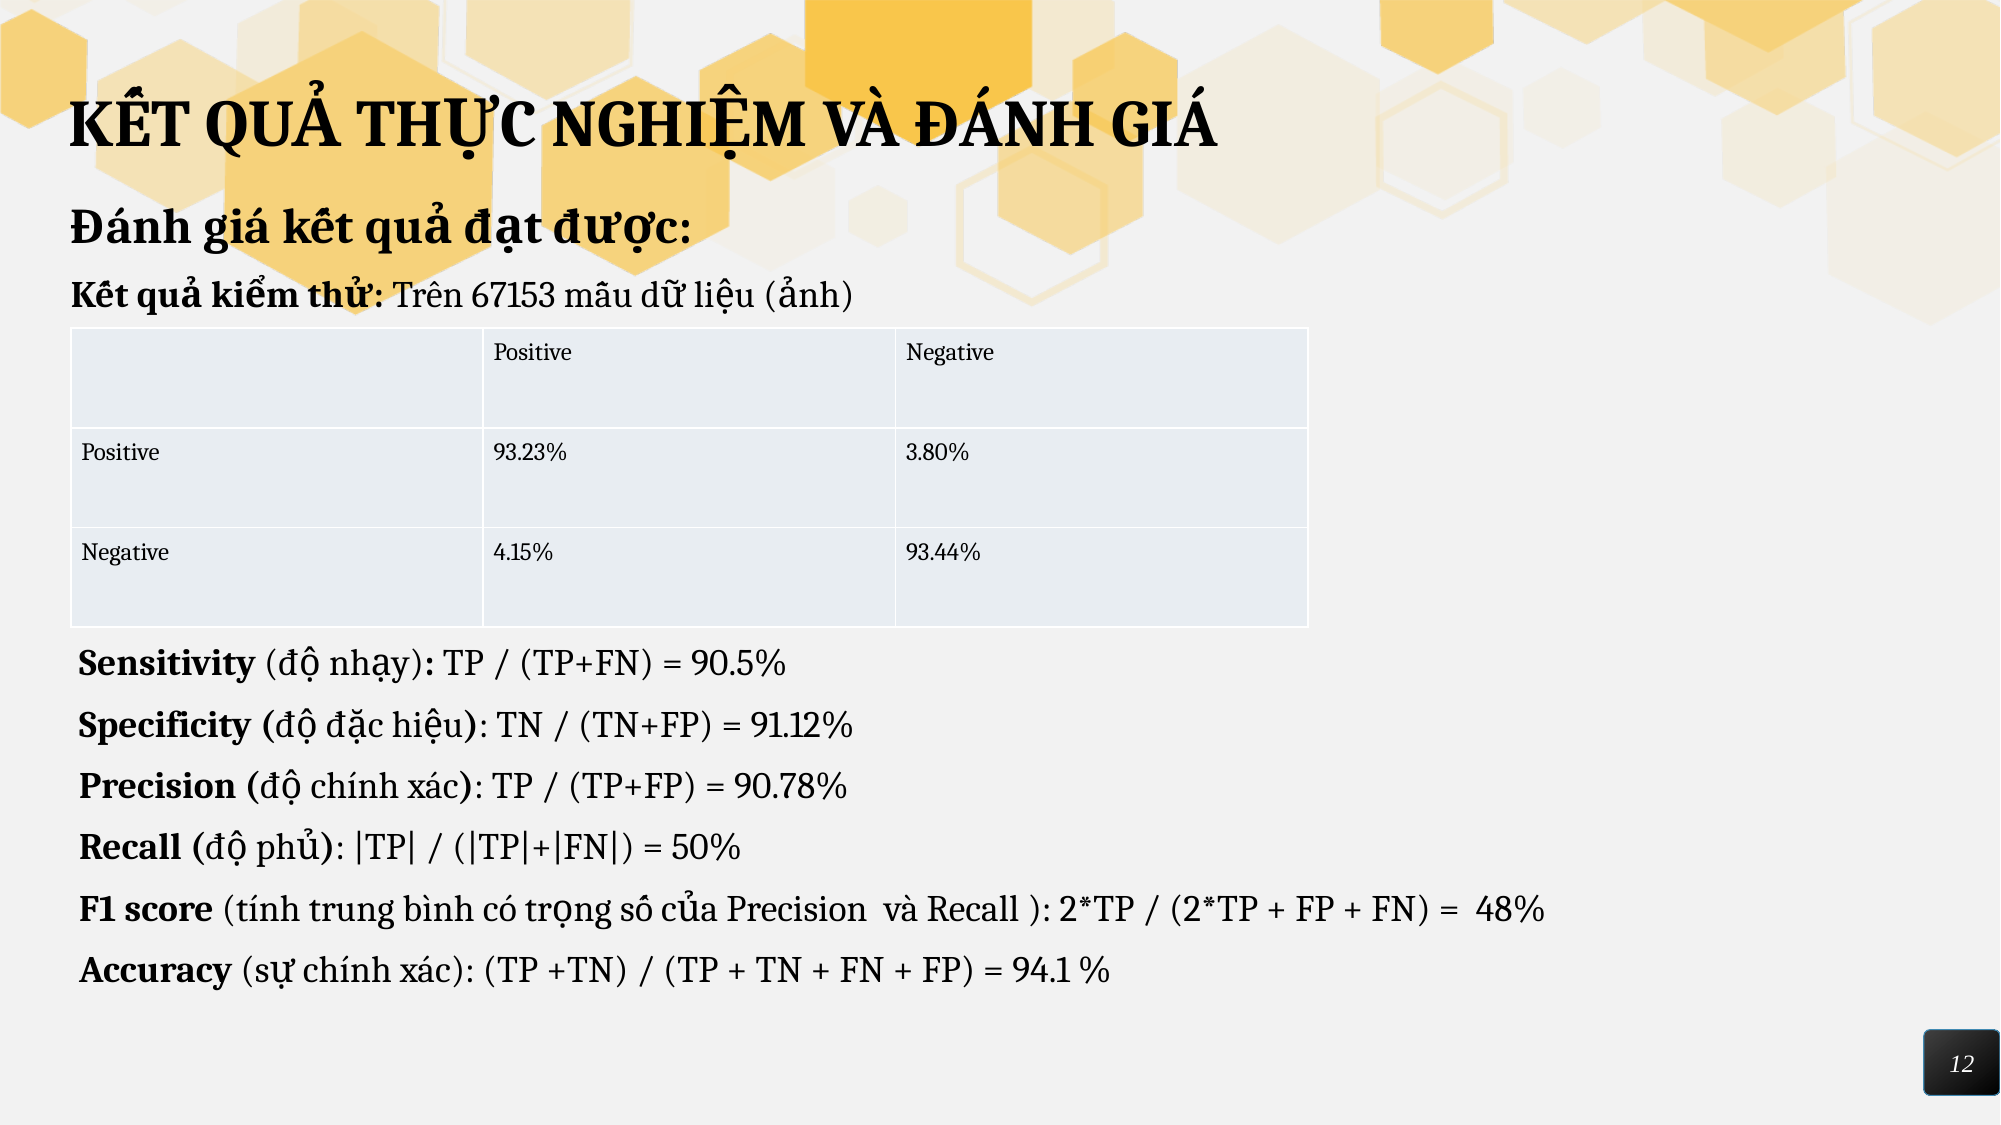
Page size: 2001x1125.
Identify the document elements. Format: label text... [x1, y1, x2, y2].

table_cell 4.15% [484, 528, 895, 626]
title KẾT QUẢ THỰC NGHIỆM VÀ ĐÁNH GIÁ [69, 129, 1928, 201]
picture [0, 0, 2000, 1125]
table_cell Negative [72, 528, 482, 626]
table_cell 3.80% [896, 429, 1307, 527]
list Đánh giá kết quả đạt được: Kết quả kiểm thử: Trên 67153 mẫu dữ liệu (ảnh) Sensitivity (độ nhạy): TP / (TP+FN) = 90.5% Specificity (độ đặc hiệu): TN / (TN+FP) = 91.12% Precision (độ chính xác): TP / (TP+FP) = 90.78% Recall (độ phủ): |TP| / (|TP|+|FN|) = 50% F1 score (tính trung bình có trọng số của Precision và Recall ): 2*TP / (2*TP + FP + FN) = 48% Accuracy (sự chính xác): (TP +TN) / (TP + TN + FN + FP) = 94.1 % [70, 200, 1930, 1055]
slide_number 12 [1923, 1029, 2000, 1096]
table_header Positive [484, 329, 895, 427]
table_header [72, 329, 482, 427]
table_cell 93.23% [484, 429, 895, 527]
table_cell 93.44% [896, 528, 1307, 626]
table_header Negative [896, 329, 1307, 427]
table_cell Positive [72, 429, 482, 527]
